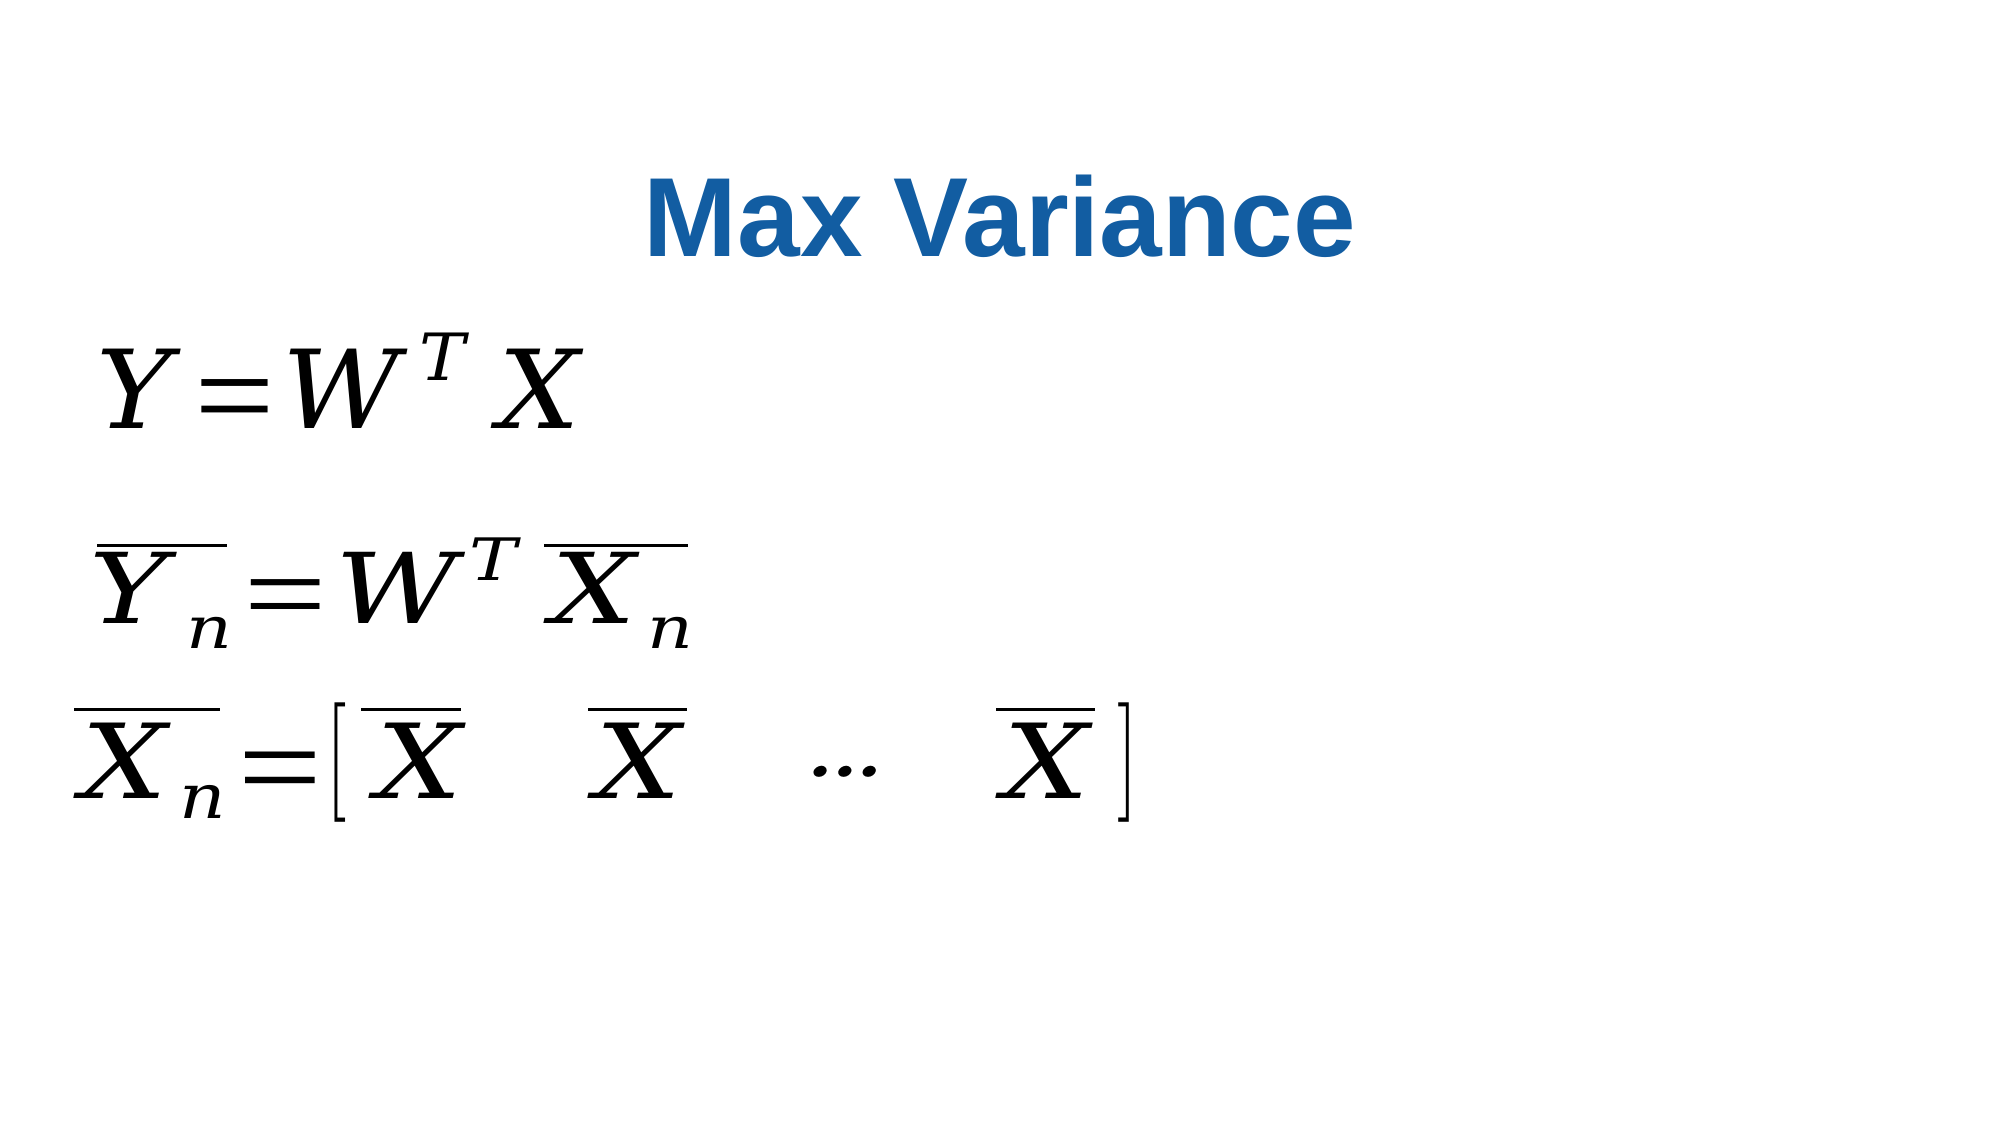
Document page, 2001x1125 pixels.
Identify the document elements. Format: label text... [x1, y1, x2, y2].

title Max Variance [137, 102, 1863, 337]
